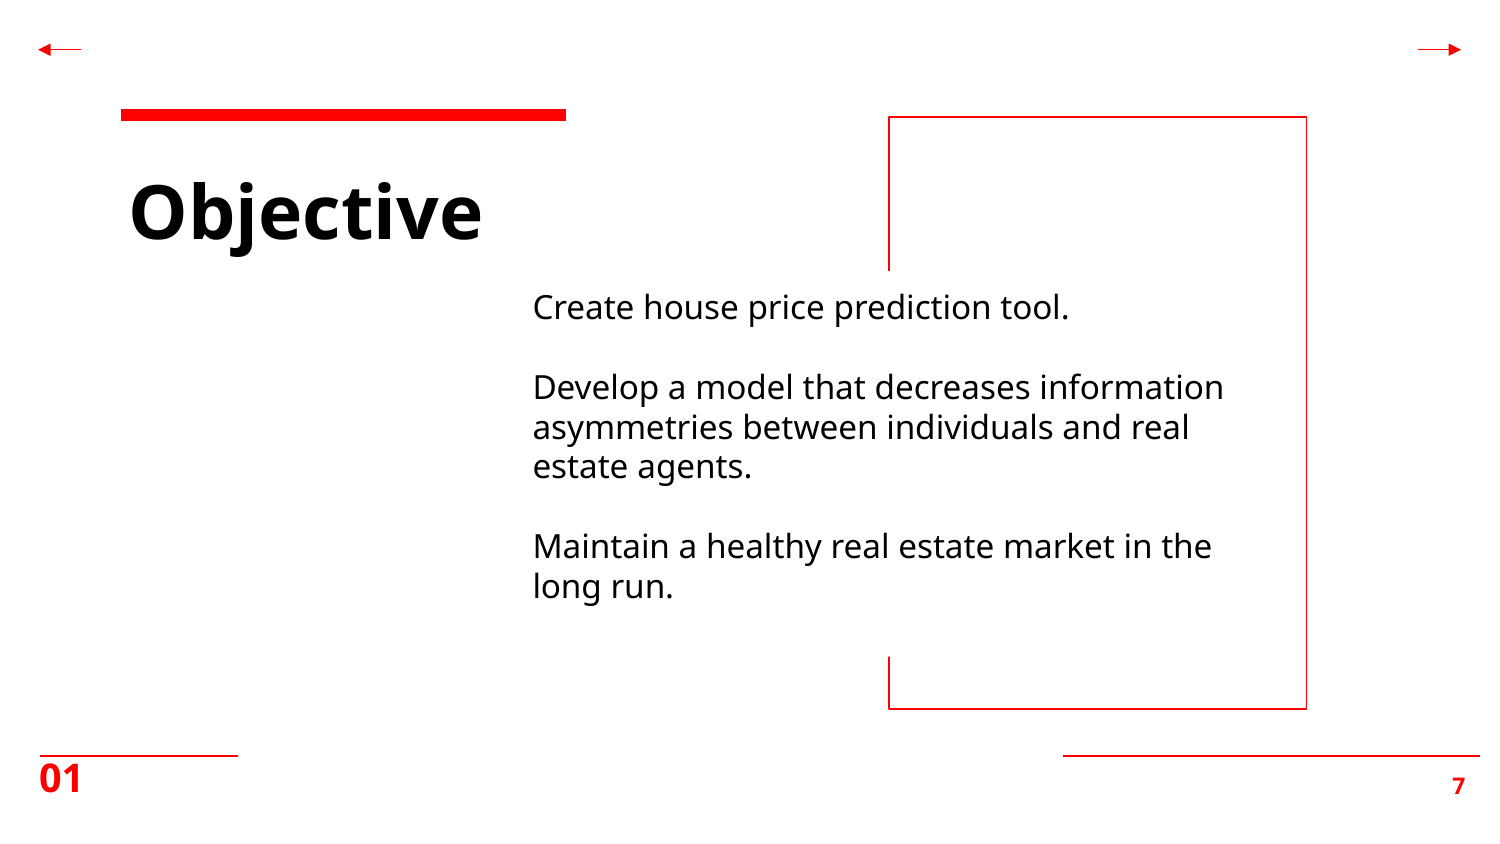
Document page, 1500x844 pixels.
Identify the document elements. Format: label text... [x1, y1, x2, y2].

title 01 [24, 774, 302, 801]
text_box [889, 116, 1307, 710]
title Objective [113, 149, 737, 231]
subtitle Create house price prediction tool. Develop a model that decreases information asymmetries between individuals and real estate agents. Maintain a healthy real estate market in the long run. [517, 271, 1250, 657]
